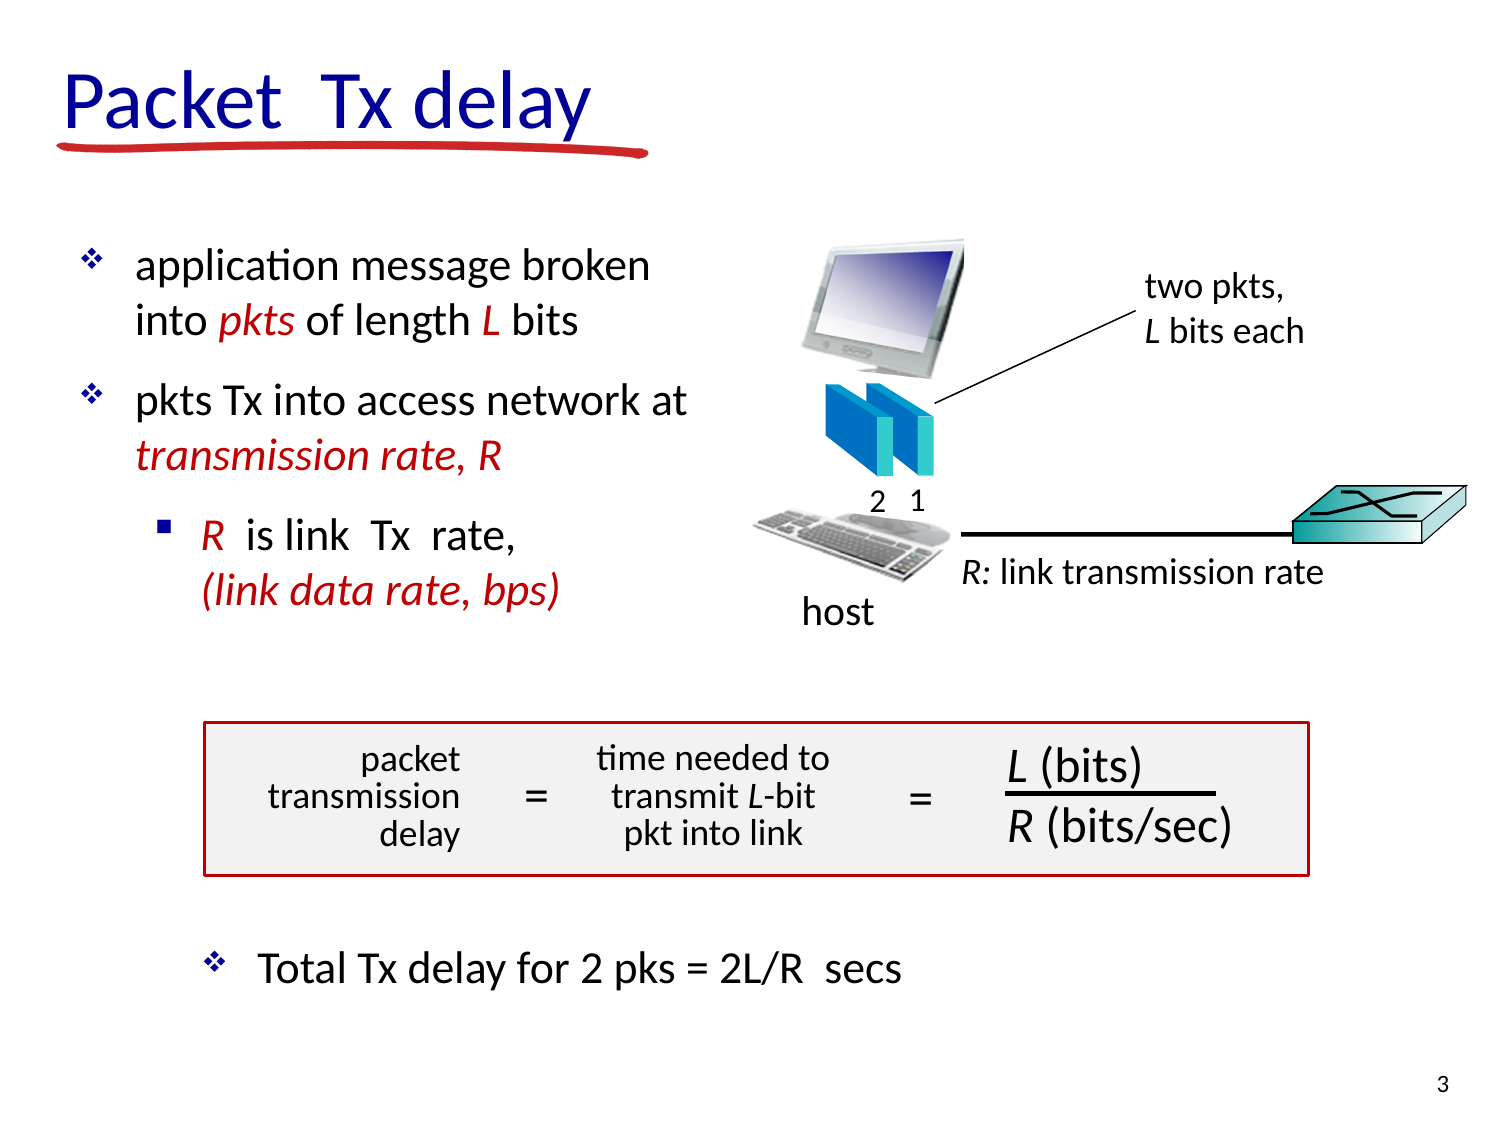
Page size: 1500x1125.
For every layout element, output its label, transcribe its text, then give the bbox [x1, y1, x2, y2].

text_box = [509, 755, 565, 830]
text_box = [893, 757, 949, 833]
title Packet Tx delay [47, 32, 1413, 158]
text_box time needed to transmit L-bit pkt into link [581, 733, 846, 861]
picture [53, 136, 655, 164]
text_box Total Tx delay for 2 pks = 2L/R secs [186, 930, 1314, 1016]
text_box packet transmission delay [252, 733, 476, 862]
list application message broken into pkts of length L bits pkts Tx into access network at transmission rate, R R is link Tx rate, (link data rate, bps) [63, 227, 710, 664]
text_box L (bits) R (bits/sec) [992, 724, 1249, 860]
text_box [747, 237, 1467, 643]
text_box [204, 722, 1309, 876]
slide_number 3 [1421, 1059, 1497, 1123]
